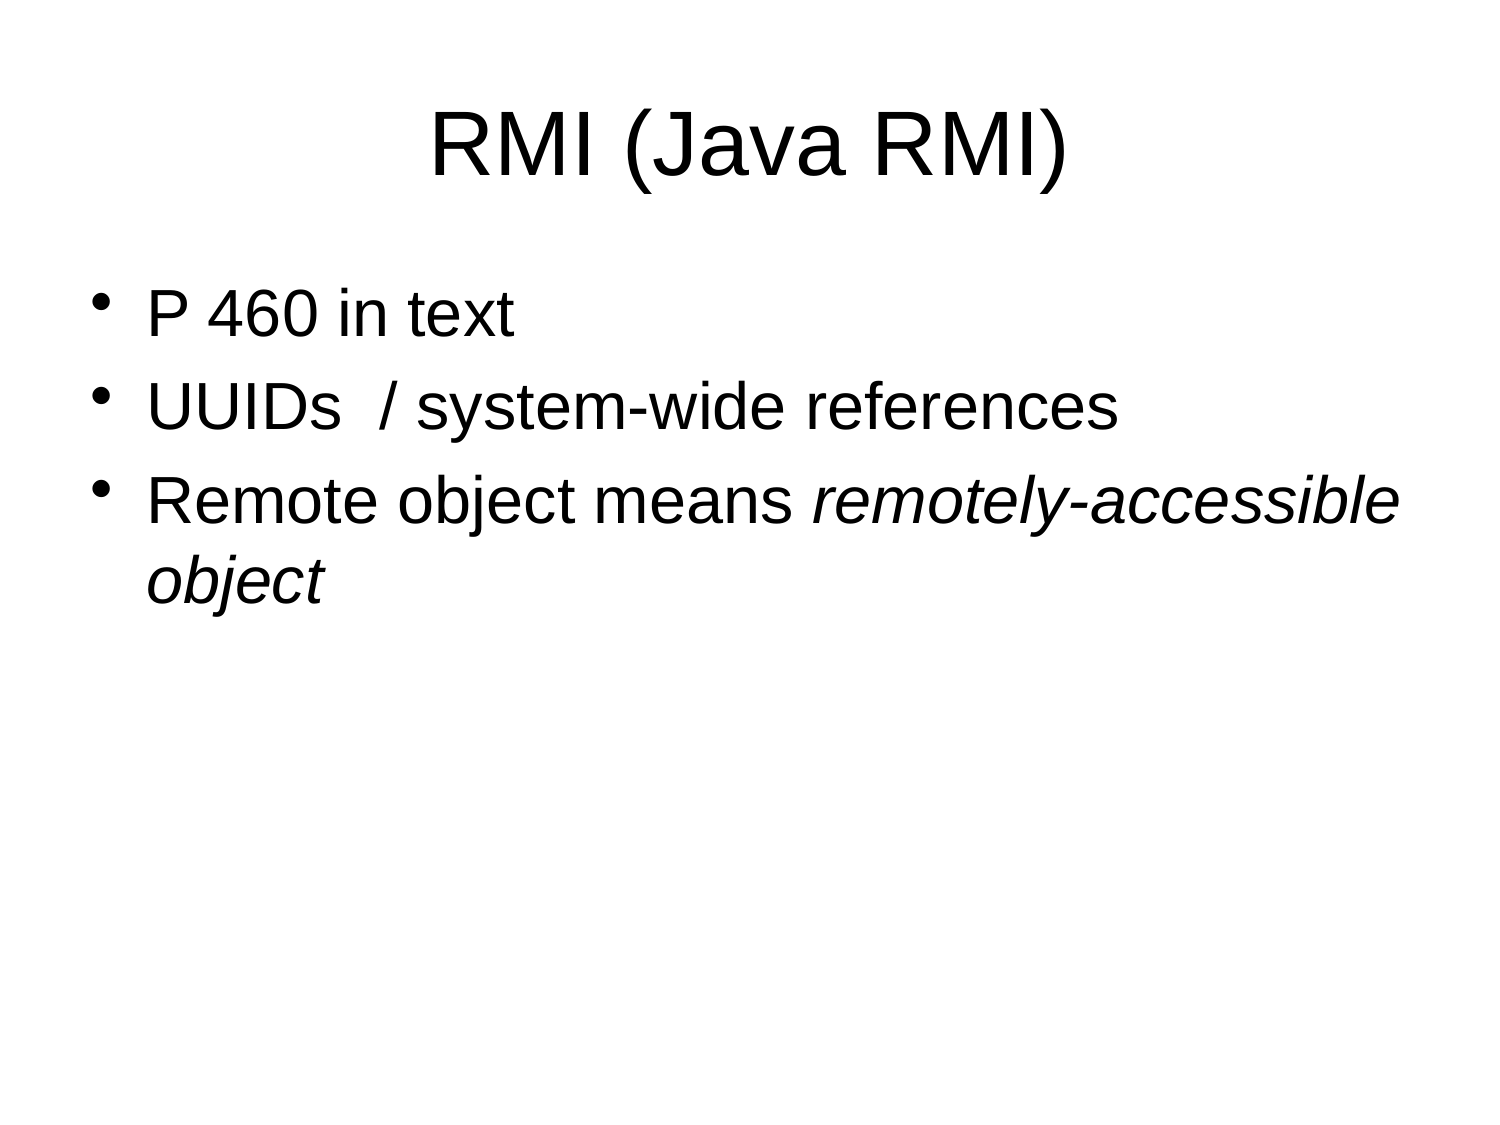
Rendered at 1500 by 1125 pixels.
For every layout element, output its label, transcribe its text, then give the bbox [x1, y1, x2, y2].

title RMI (Java RMI) [75, 45, 1425, 233]
list P 460 in text UUIDs / system-wide references Remote object means remotely-accessible object [75, 262, 1425, 1005]
